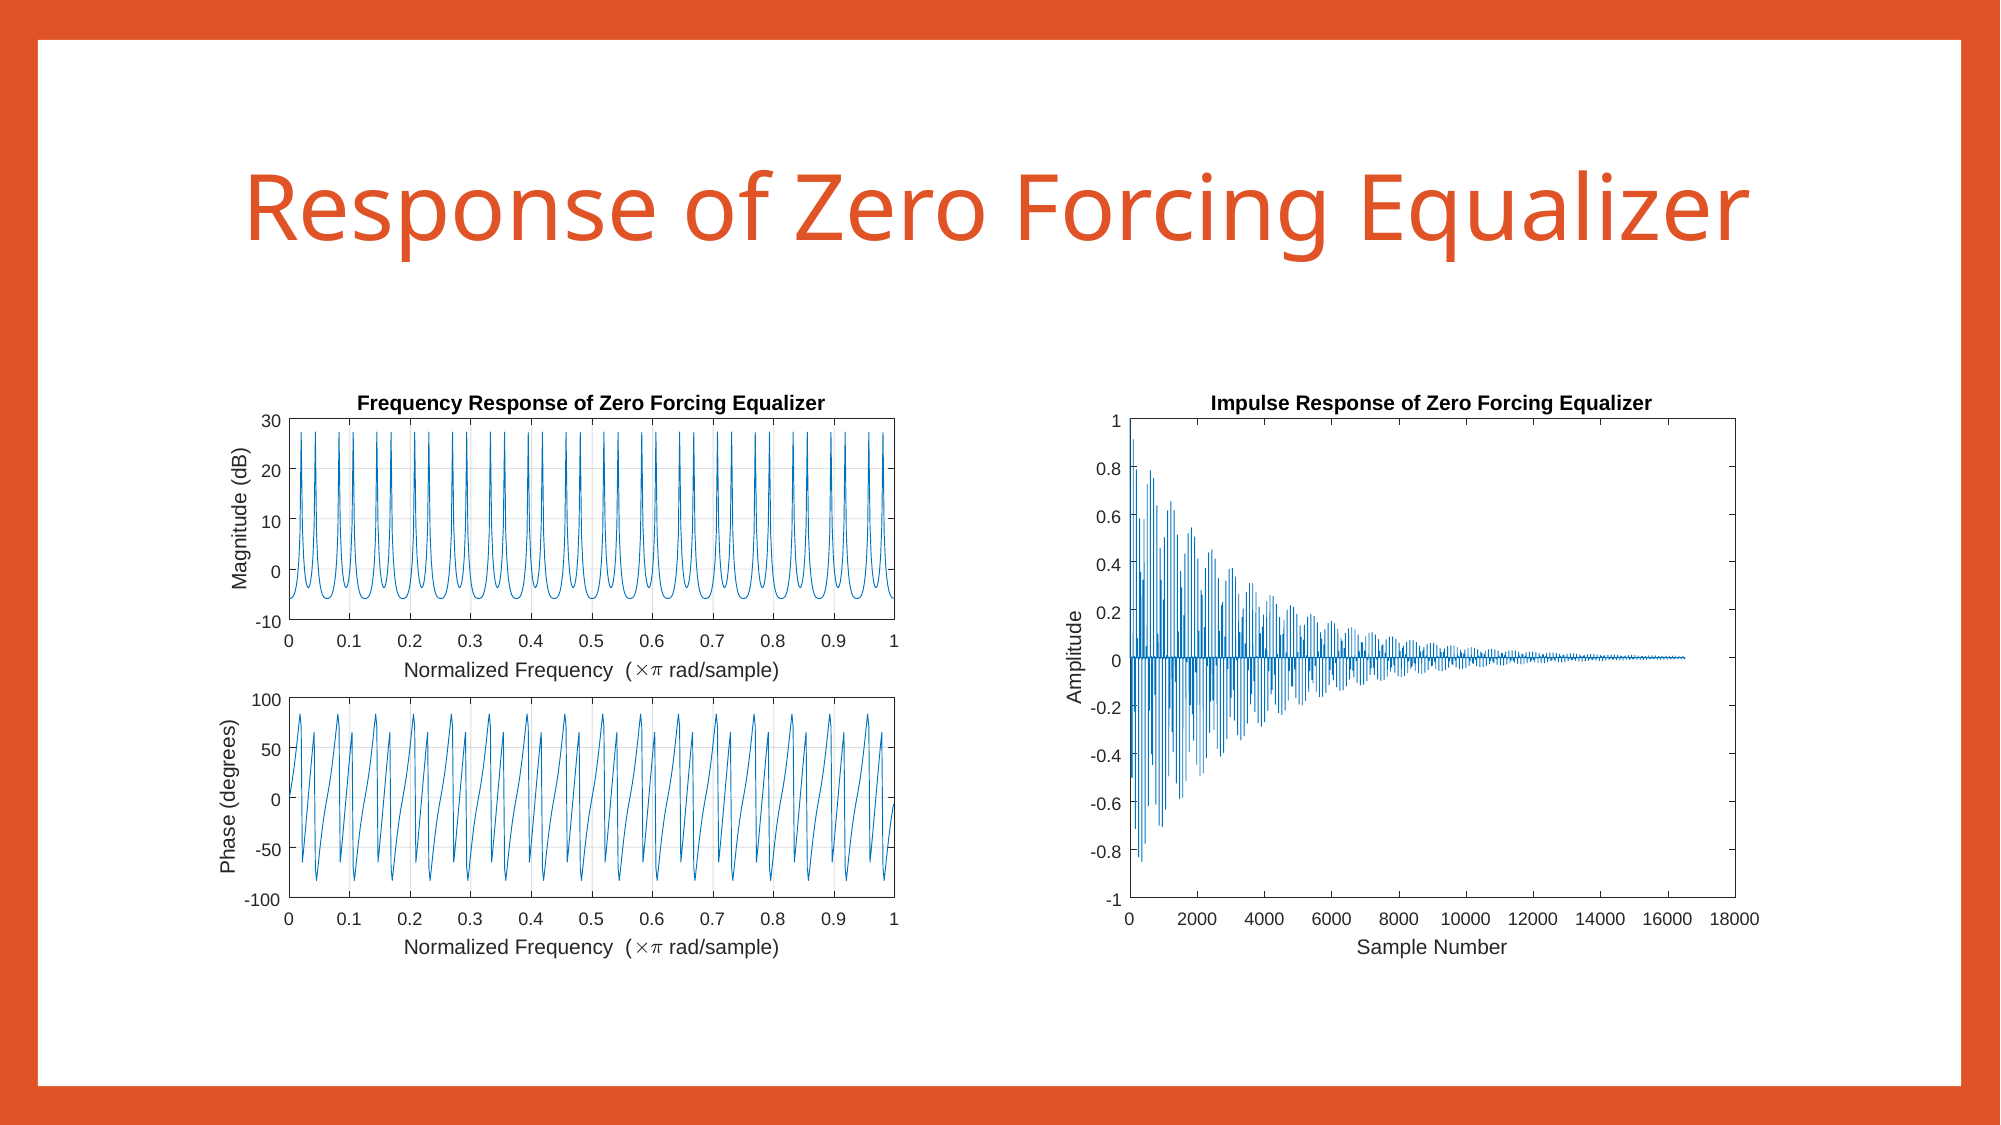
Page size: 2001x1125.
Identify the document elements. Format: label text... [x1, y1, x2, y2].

title Response of Zero Forcing Equalizer [187, 99, 1808, 323]
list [187, 374, 968, 961]
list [1027, 374, 1809, 961]
